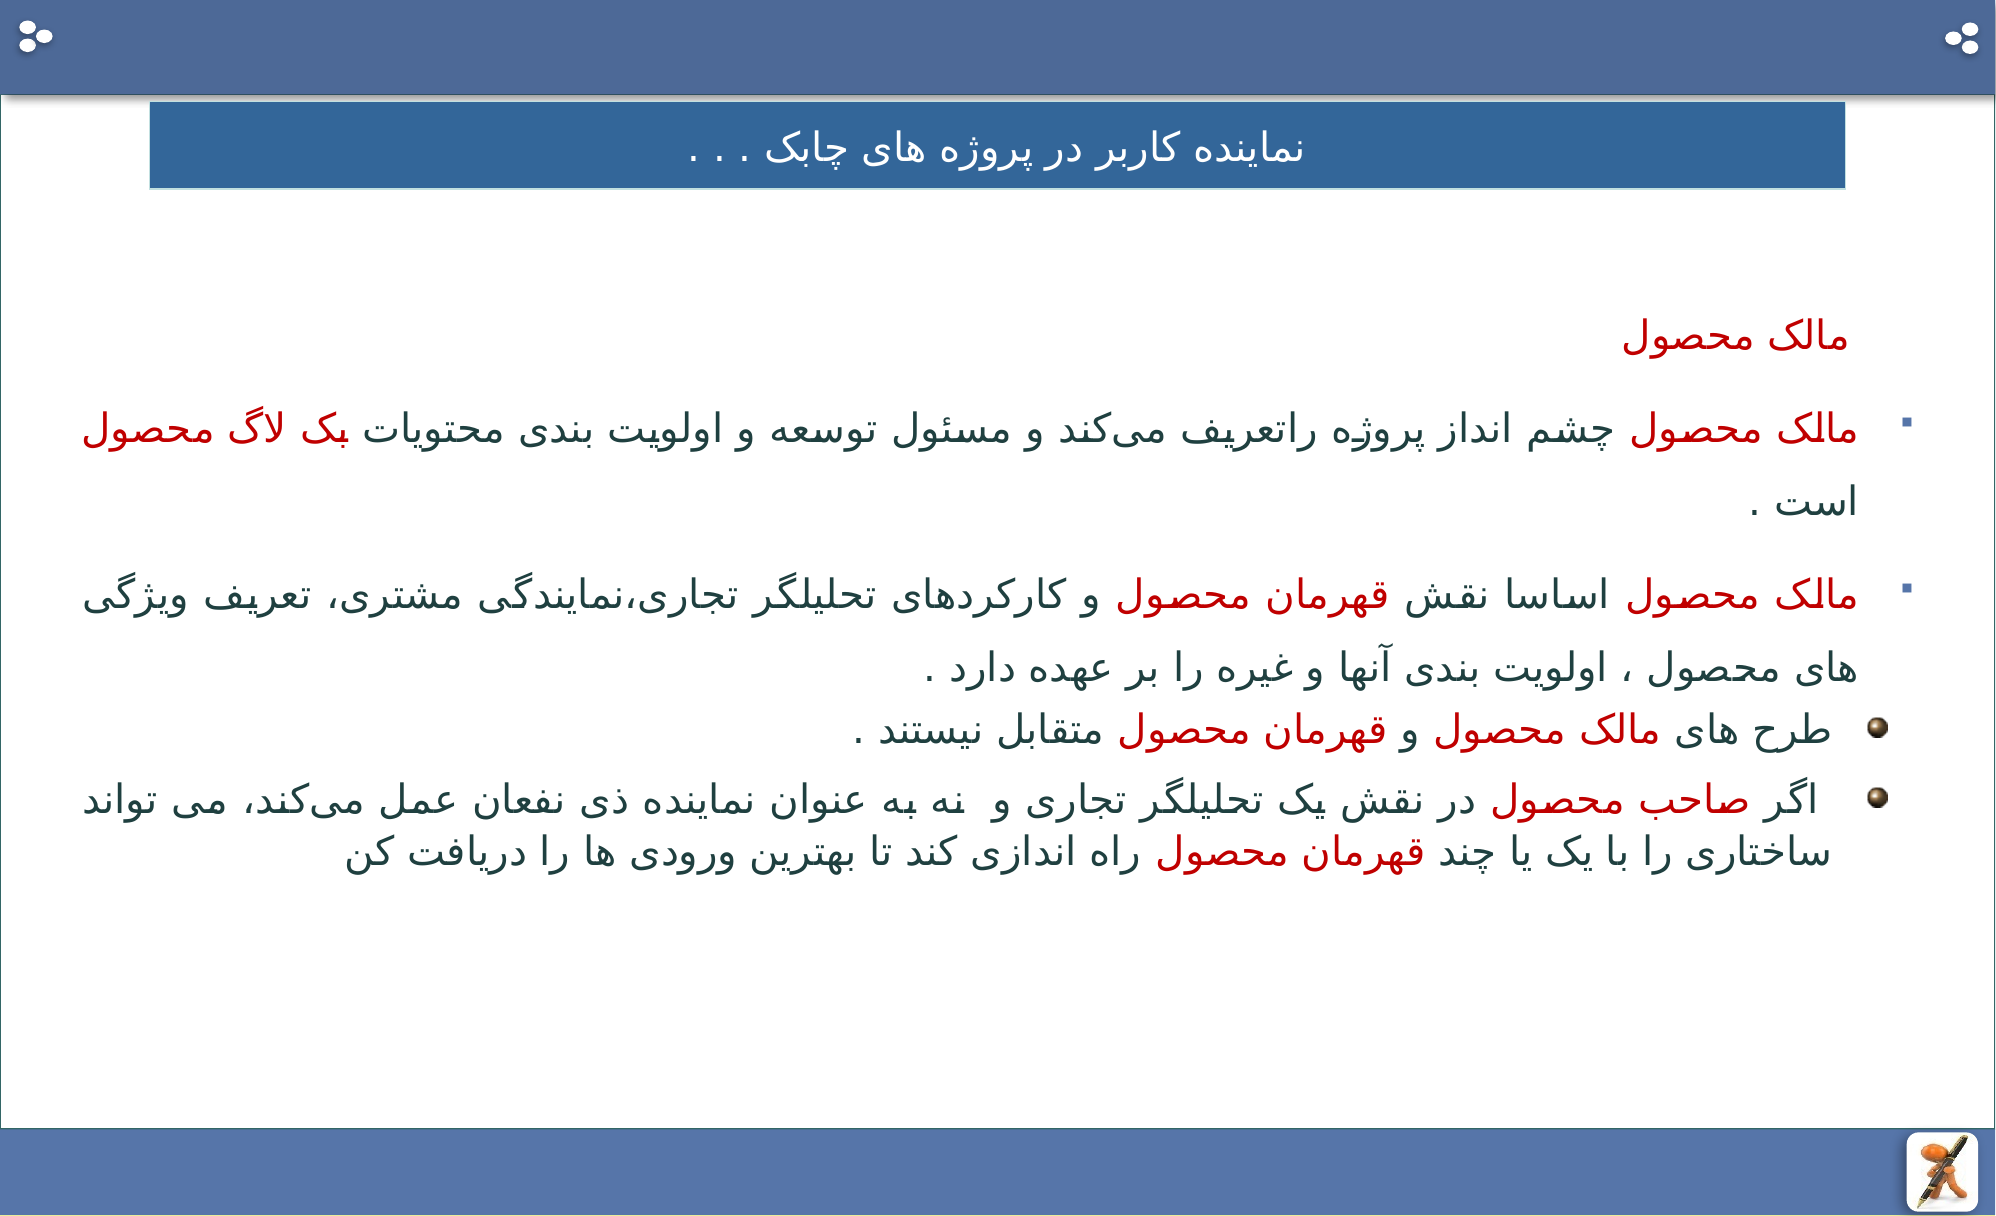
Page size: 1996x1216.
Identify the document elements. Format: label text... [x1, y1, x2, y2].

picture [1906, 1132, 1979, 1212]
list مالک محصول مالک محصول چشم انداز پروژه راتعریف می‌کند و مسئول توسعه و اولویت بندی محتویات بک لاگ محصول است . مالک محصول اساسا نقش قهرمان محصول و کارکردهای تحلیلگر تجاری،نمایندگی مشتری، تعریف ویژگی های محصول ، اولویت بندی آنها و غیره را بر عهده دارد . طرح های مالک محصول و قهرمان محصول متقابل نیستند . اگر صاحب محصول در نقش یک تحلیلگر تجاری و نه به عنوان نماینده ذی نفعان عمل می‌کند، می تواند ساختاری را با یک یا چند قهرمان محصول راه اندازی کند تا بهترین ورودی ها را دریافت کن [65, 276, 1930, 1095]
title نماینده کاربر در پروژه های چابک . . . [149, 101, 1846, 190]
picture [1866, 786, 1888, 808]
picture [1866, 716, 1888, 738]
